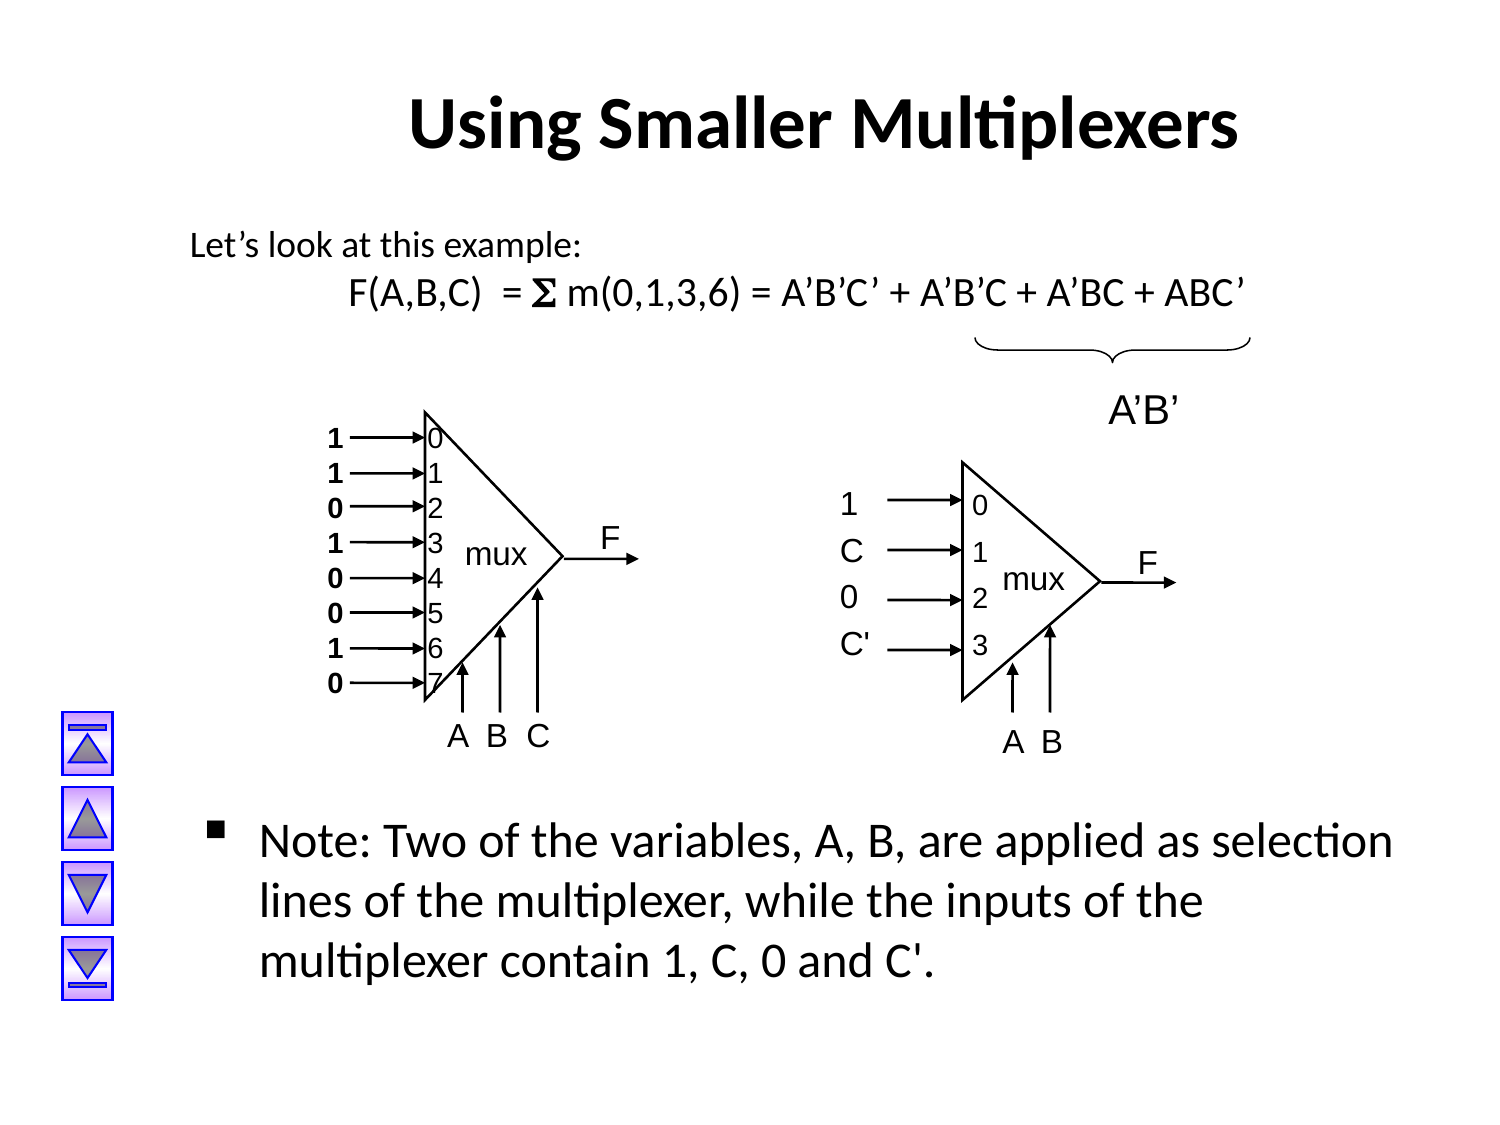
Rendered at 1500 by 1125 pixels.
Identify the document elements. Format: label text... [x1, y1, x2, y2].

list Note: Two of the variables, A, B, are applied as selection lines of the multiplexer, while the inputs of the multiplexer contain 1, C, 0 and C'. [187, 800, 1425, 1013]
text_box Let’s look at this example: F(A,B,C) = S m(0,1,3,6) = A’B’C’ + A’B’C + A’BC + ABC’ [174, 212, 1413, 375]
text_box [312, 412, 640, 763]
text_box [974, 337, 1251, 363]
title Using Smaller Multiplexers [187, 24, 1463, 213]
text_box [62, 862, 113, 925]
text_box [62, 937, 113, 1000]
text_box [62, 787, 113, 850]
text_box [62, 712, 113, 775]
text_box A’B’ [1087, 375, 1200, 440]
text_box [824, 462, 1177, 768]
